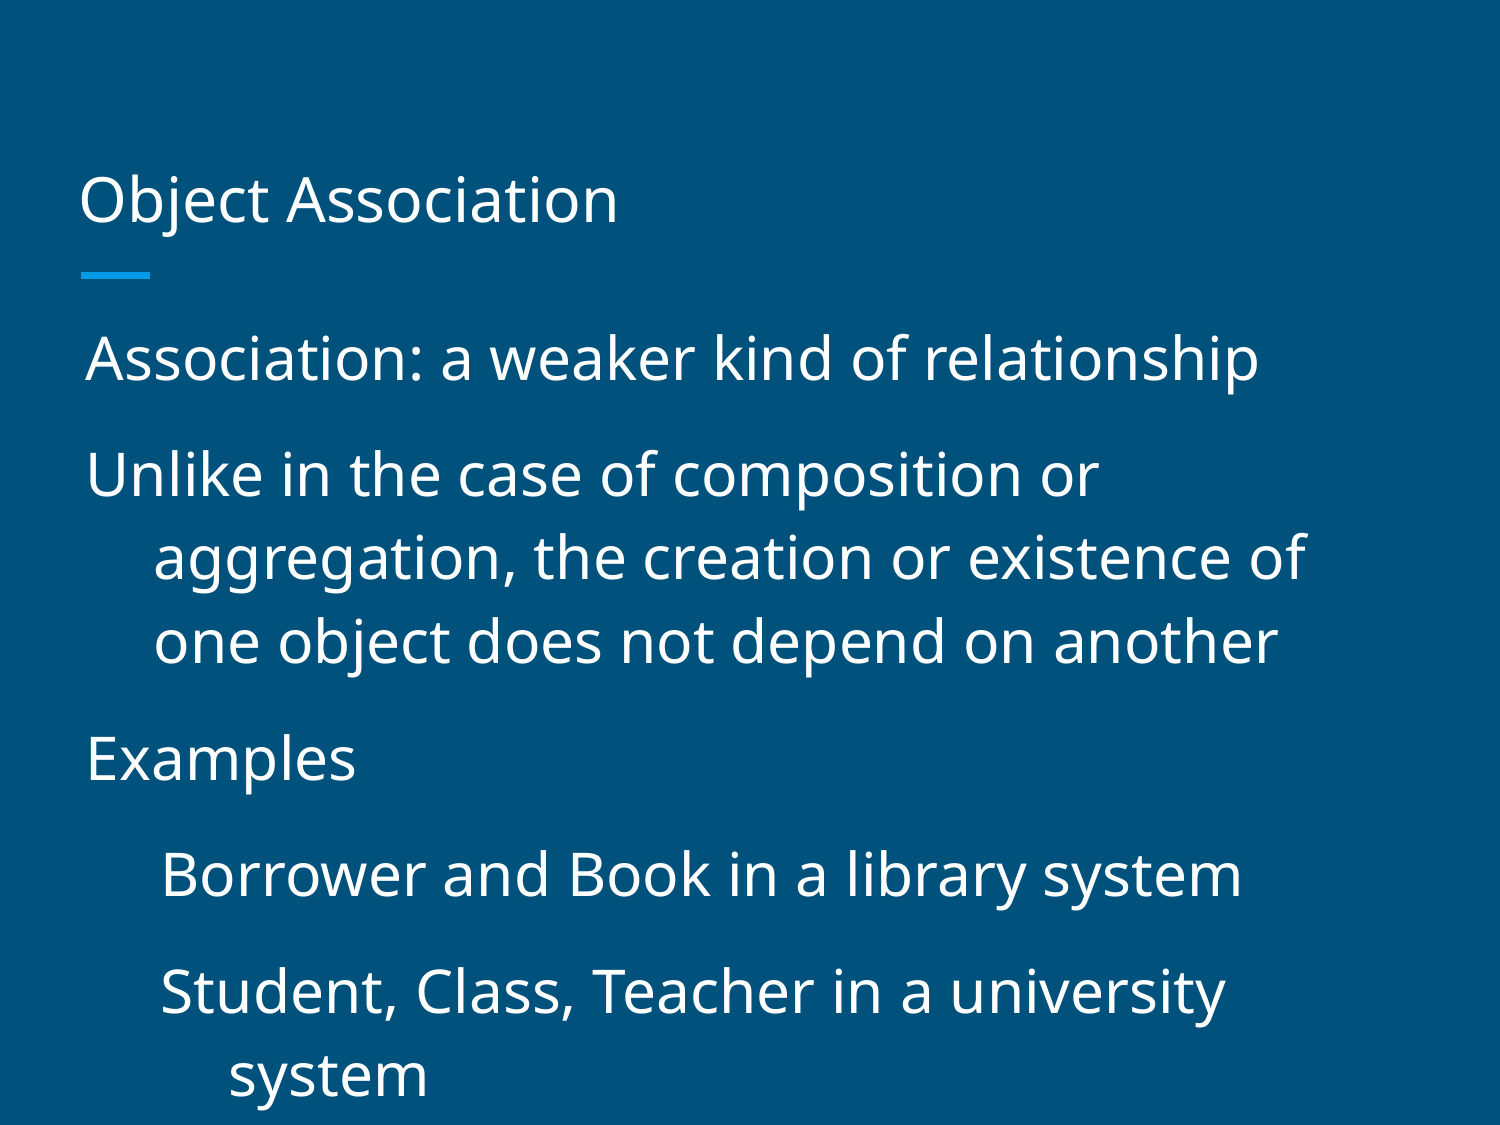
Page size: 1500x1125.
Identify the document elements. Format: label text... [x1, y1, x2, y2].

title Object Association [63, 100, 1437, 251]
picture [258, 1100, 273, 1110]
list Association: a weaker kind of relationship Unlike in the case of composition or aggregation, the creation or existence of one object does not depend on another Examples Borrower and Book in a library system Student, Class, Teacher in a university system WaterTank and Faucet [63, 293, 1437, 1100]
